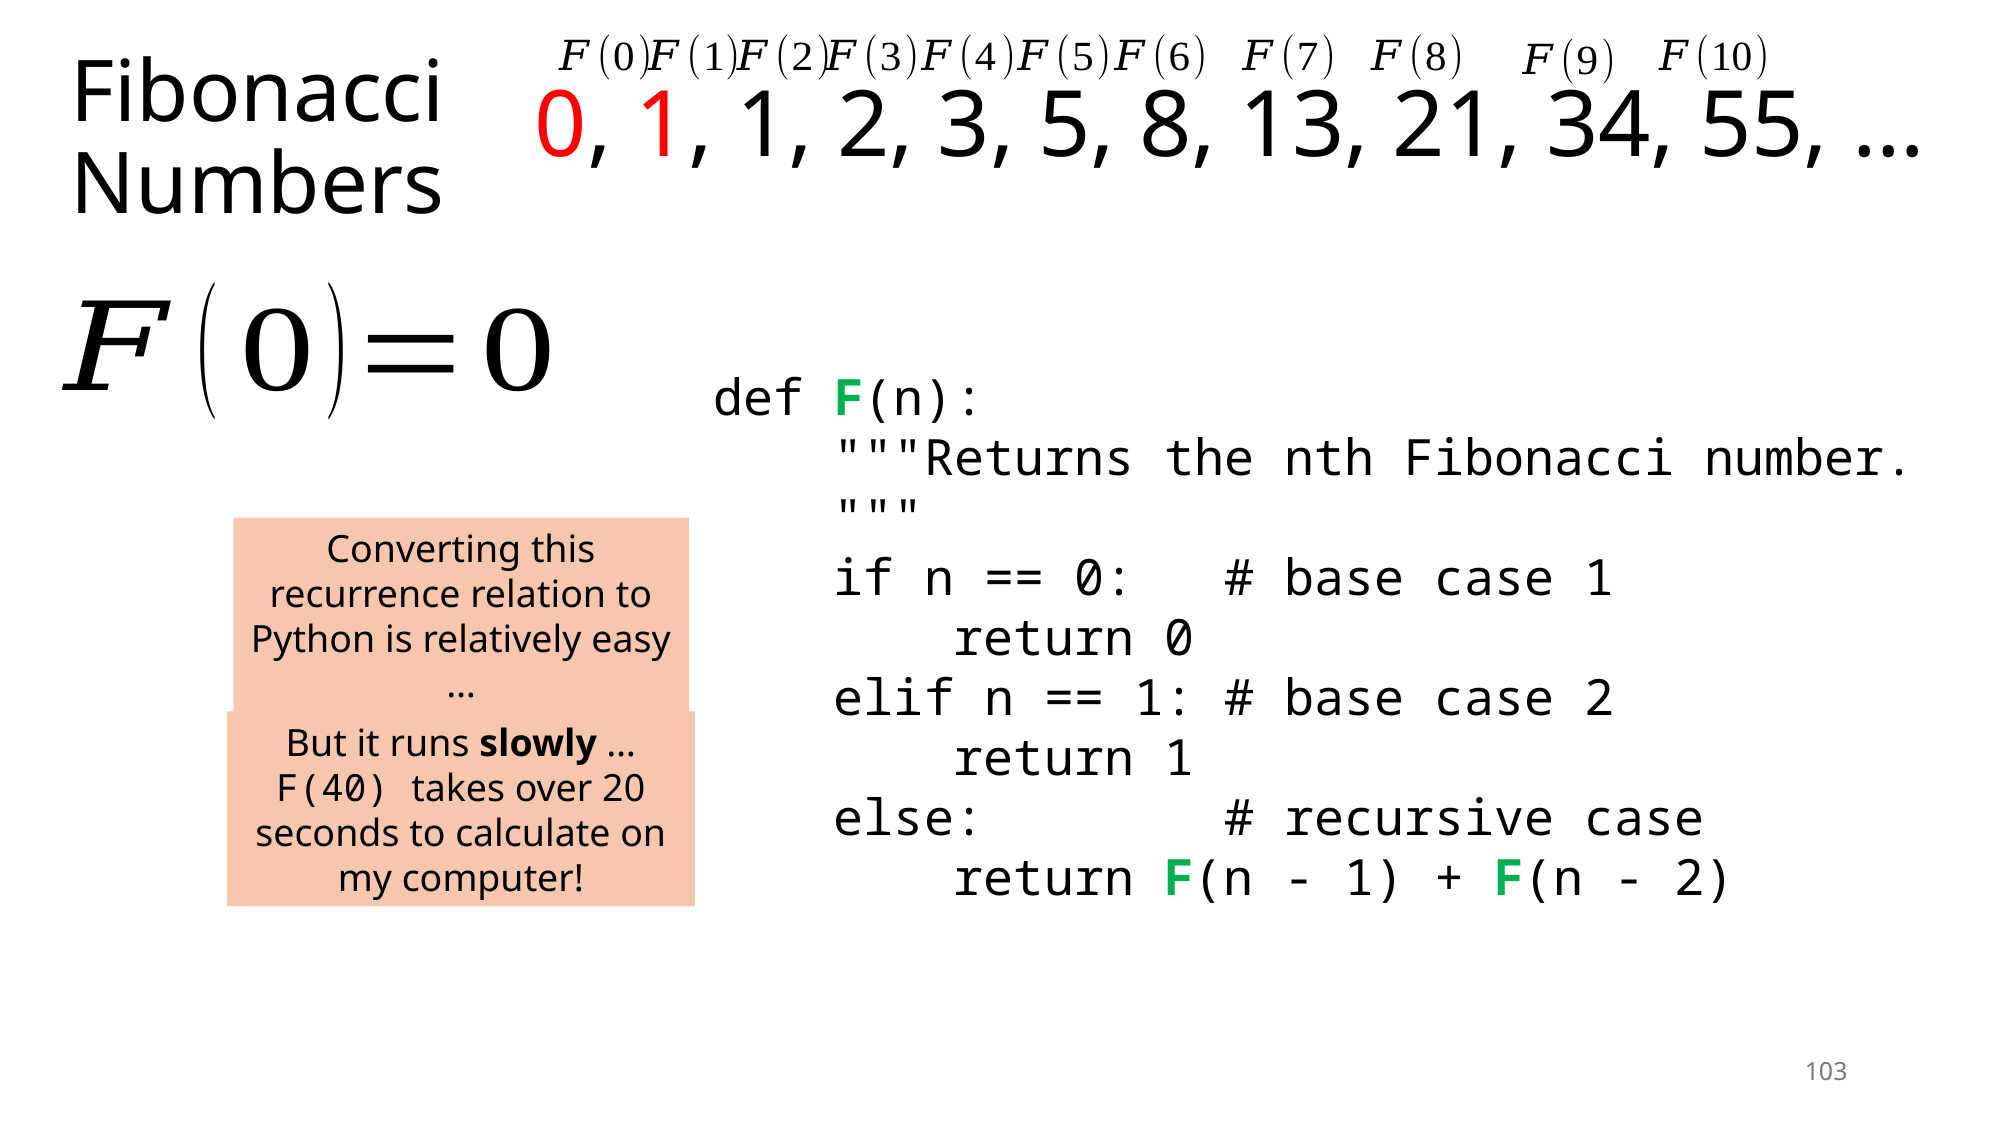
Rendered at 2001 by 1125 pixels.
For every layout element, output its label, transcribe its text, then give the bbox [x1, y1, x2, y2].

title Fibonacci Numbers [55, 31, 462, 249]
text_box Converting this recurrence relation to Python is relatively easy … [233, 517, 689, 711]
text_box def F(n): """Returns the nth Fibonacci number. """ if n == 0: # base case 1 return 0 elif n == 1: # base case 2 return 1 else: # recursive case return F(n - 1) + F(n - 2) [699, 357, 1929, 913]
text_box But it runs slowly … F(40) takes over 20 seconds to calculate on my computer! [227, 711, 695, 907]
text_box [555, 30, 1905, 185]
slide_number 103 [1412, 1042, 1863, 1103]
